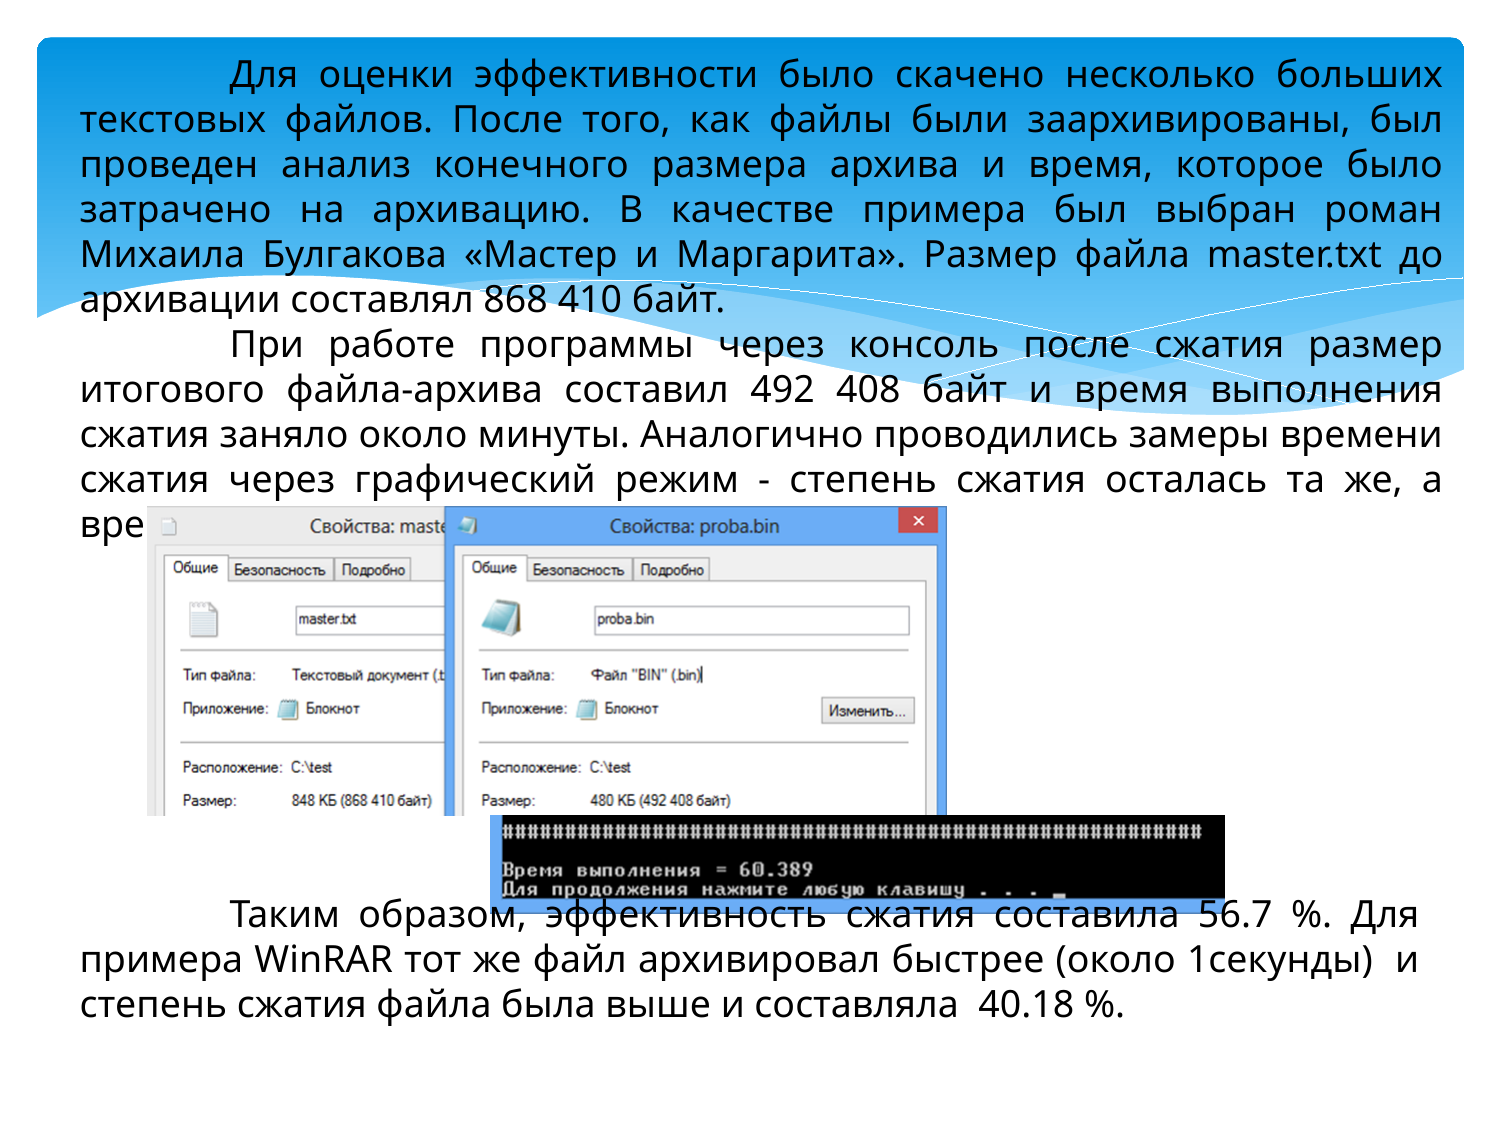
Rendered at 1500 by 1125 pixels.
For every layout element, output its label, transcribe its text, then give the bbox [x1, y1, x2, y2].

picture [147, 506, 1225, 914]
text_box Для оценки эффективности было скачено несколько больших текстовых файлов. После того, как файлы были заархивированы, был проведен анализ конечного размера архива и время, которое было затрачено на архивацию. В качестве примера был выбран роман Михаила Булгакова «Мастер и Маргарита». Размер файла master.txt до архивации составлял 868 410 байт. При работе программы через консоль после сжатия размер итогового файла-архива составил 492 408 байт и время выполнения сжатия заняло около минуты. Аналогично проводились замеры времени сжатия через графический режим - степень сжатия осталась та же, а время выполнения уменьшилось до 3 секунд. [64, 42, 1459, 553]
text_box Таким образом, эффективность сжатия составила 56.7 %. Для примера WinRAR тот же файл архивировал быстрее (около 1секунды) и степень сжатия файла была выше и составляла 40.18 %. [64, 882, 1436, 1033]
